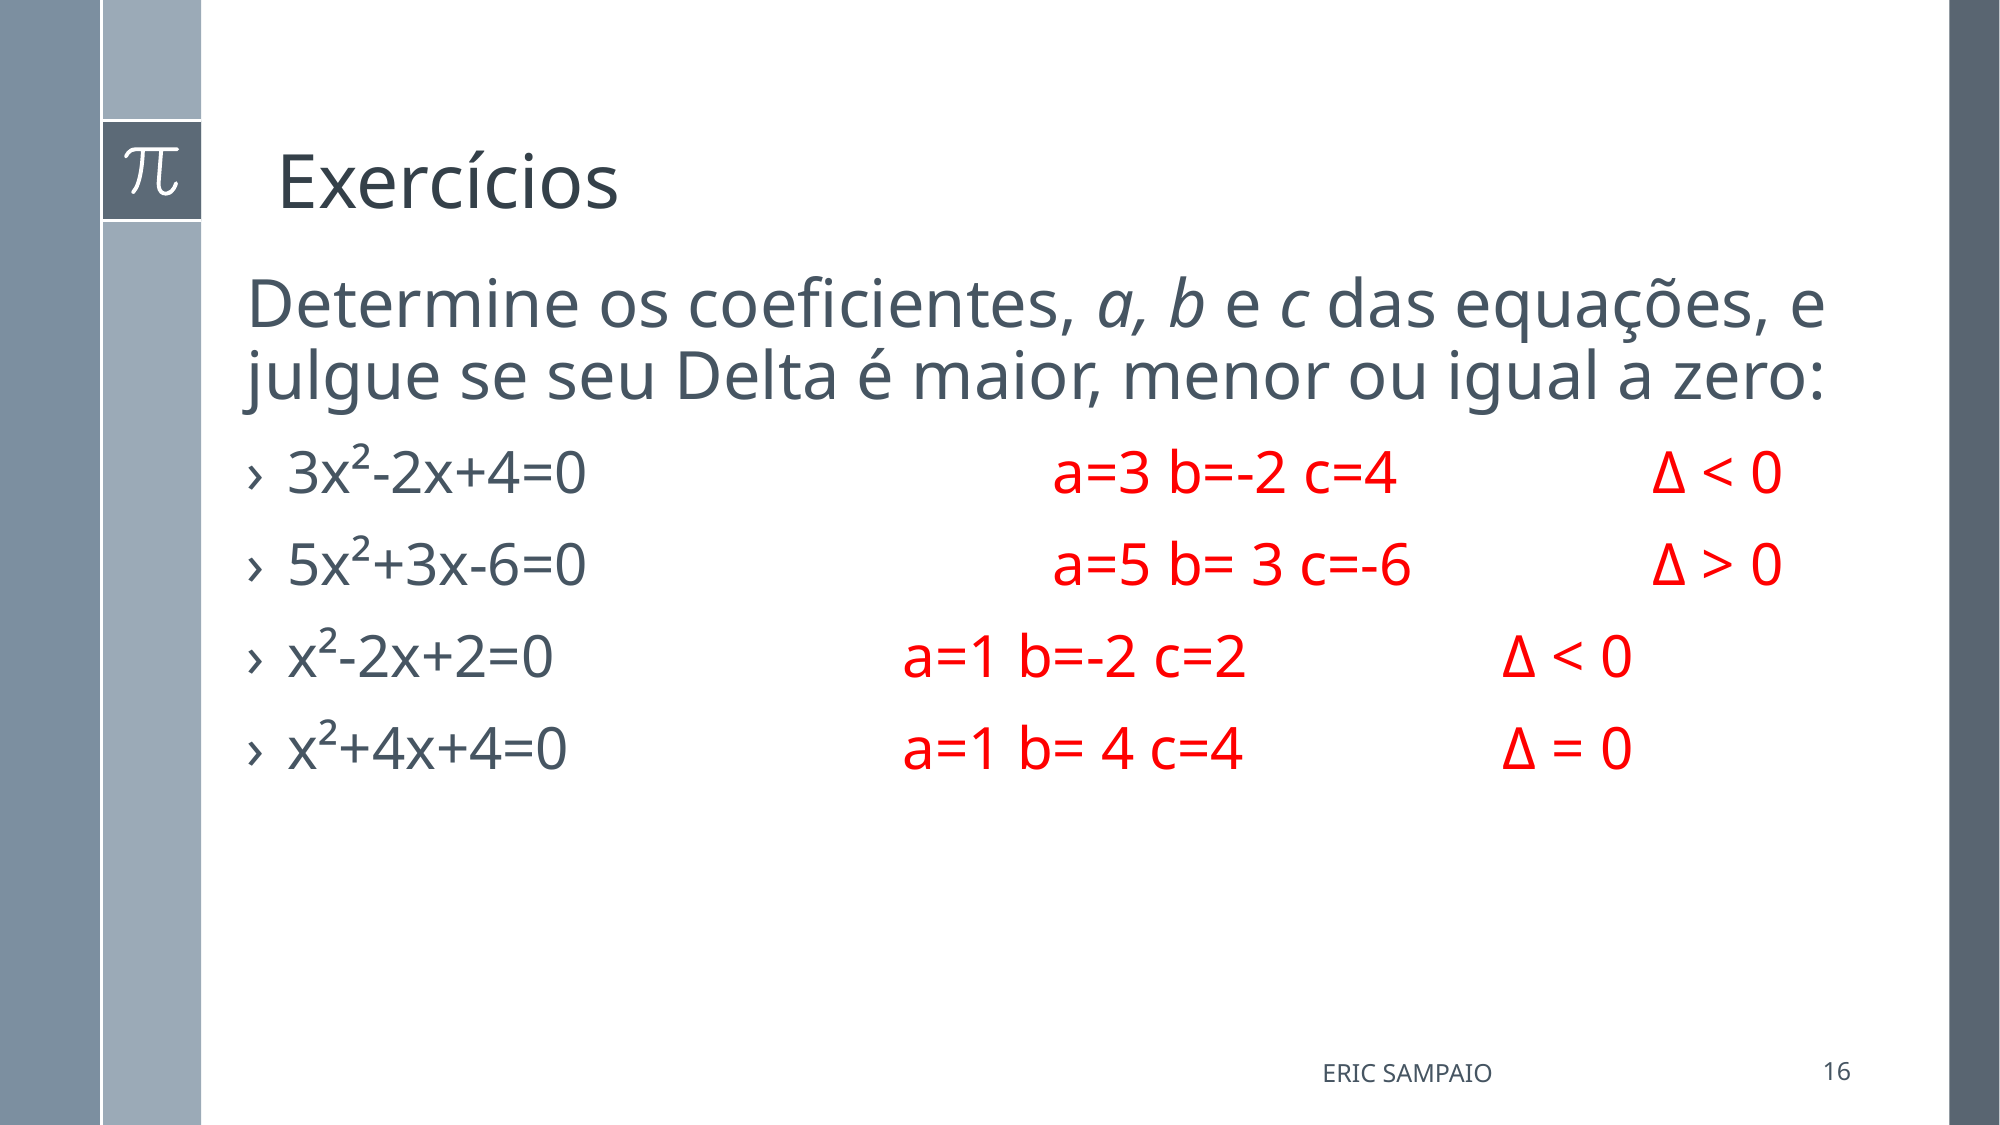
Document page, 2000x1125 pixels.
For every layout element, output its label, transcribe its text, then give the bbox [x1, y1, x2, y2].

list Determine os coeficientes, a, b e c das equações, e julgue se seu Delta é maior, menor ou igual a zero: 3x²-2x+4=0 a=3 b=-2 c=4 Δ < 0 5x²+3x-6=0 a=5 b= 3 c=-6 Δ > 0 x²-2x+2=0 a=1 b=-2 c=2 Δ < 0 x²+4x+4=0 a=1 b= 4 c=4 Δ = 0 [231, 262, 1898, 1013]
title Exercícios [261, 29, 1867, 233]
slide_number 16 [1766, 1042, 1867, 1103]
footer Eric Sampaio [1082, 1042, 1734, 1103]
